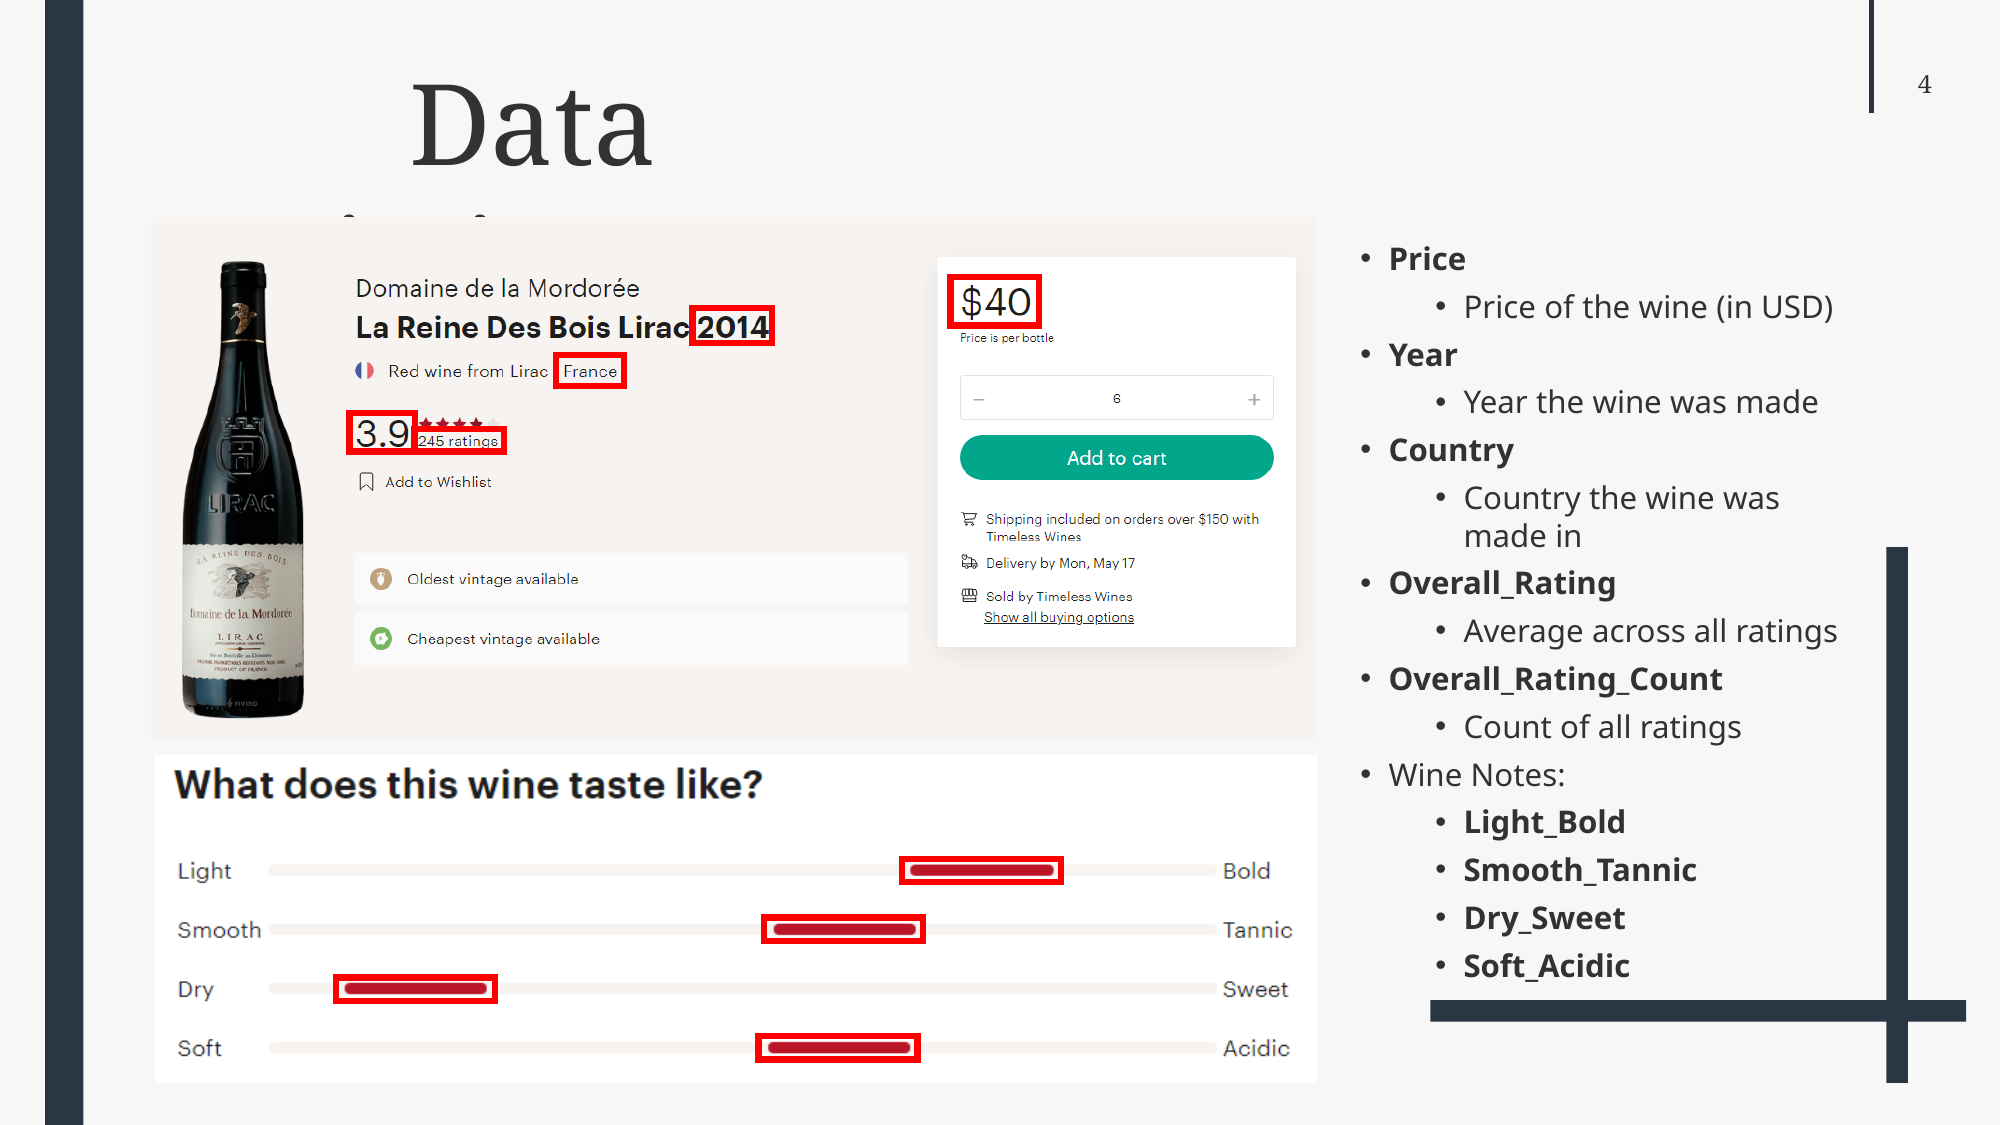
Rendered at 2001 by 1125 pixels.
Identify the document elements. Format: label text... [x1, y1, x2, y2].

text_box [44, 0, 84, 1125]
text_box [1885, 546, 1909, 999]
picture [155, 755, 1317, 1083]
text_box Data Dictionary [150, 45, 916, 331]
picture [151, 217, 1317, 738]
text_box [1885, 1023, 1909, 1084]
text_box Price Price of the wine (in USD) Year Year the wine was made Country Country the wine was made in Overall_Rating Average across all ratings Overall_Rating_Count Count of all ratings Wine Notes: Light_Bold Smooth_Tannic Dry_Sweet Soft_Acidic [1345, 231, 1858, 992]
text_box [1429, 999, 1967, 1023]
